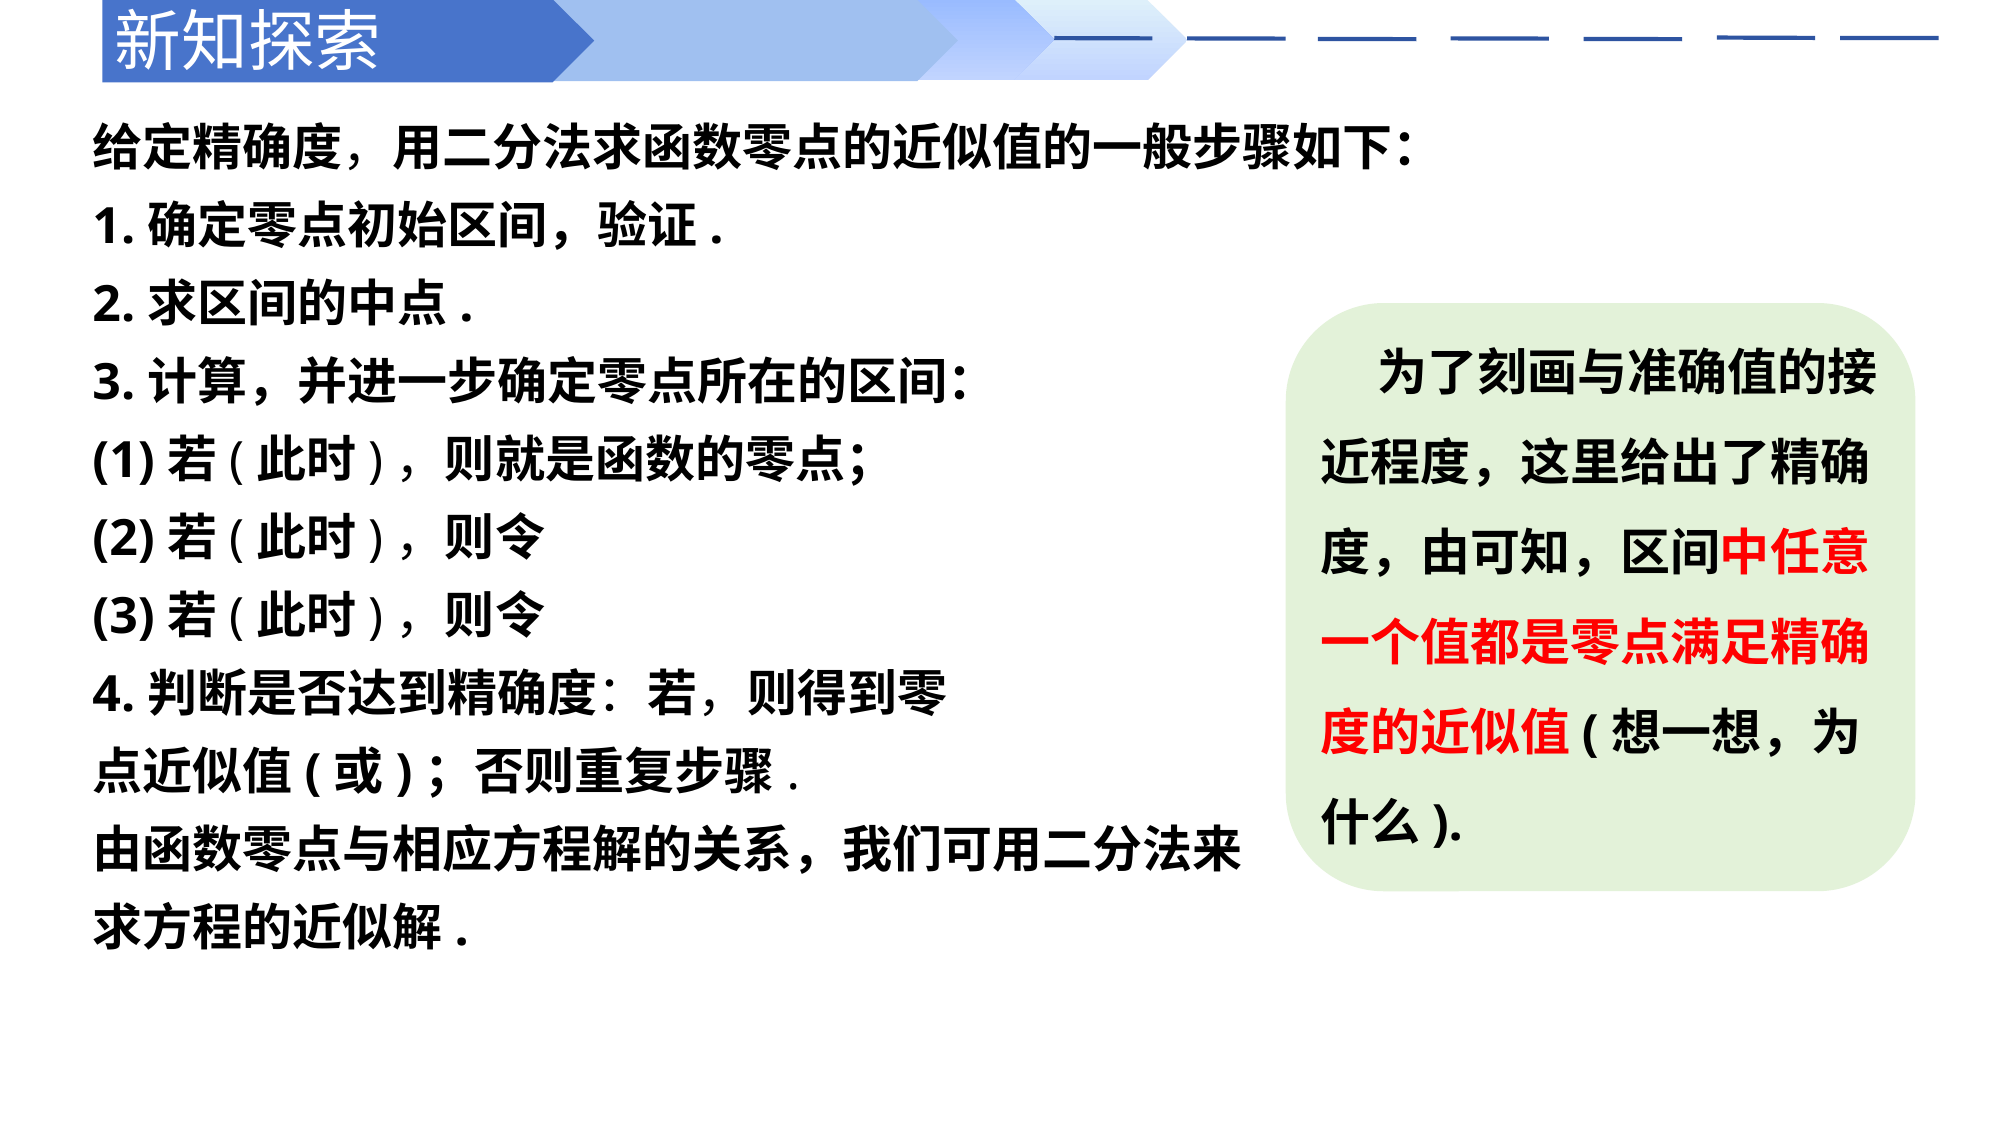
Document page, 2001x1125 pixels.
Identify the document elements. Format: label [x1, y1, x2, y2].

text_box [99, 0, 1940, 88]
text_box [1285, 302, 1916, 892]
